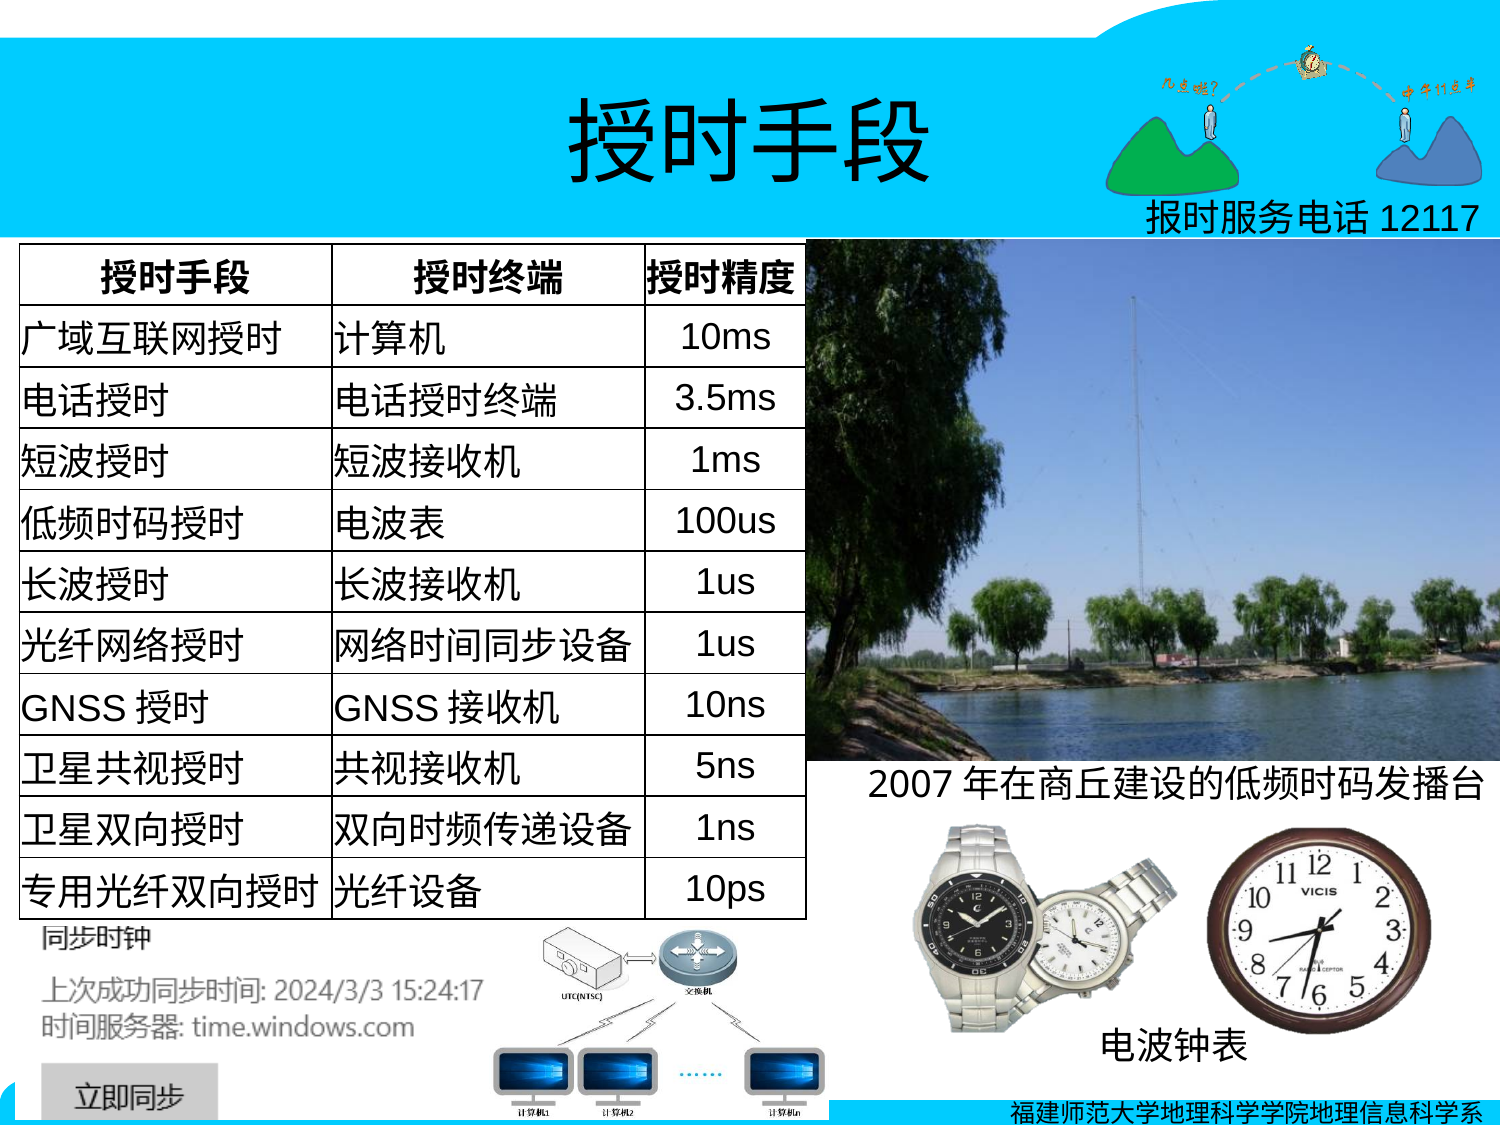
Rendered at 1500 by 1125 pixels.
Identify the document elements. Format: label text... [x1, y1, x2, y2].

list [1103, 44, 1500, 199]
table_cell 1us [646, 552, 805, 611]
table_cell 双向时频传递设备 [333, 797, 644, 857]
table_cell 长波接收机 [333, 552, 644, 611]
table_header 授时终端 [333, 245, 644, 304]
table_cell 短波接收机 [333, 429, 644, 489]
table_cell 电话授时 [20, 368, 331, 427]
table_cell 广域互联网授时 [20, 306, 331, 366]
table_cell 计算机 [333, 306, 644, 366]
table_cell 光纤网络授时 [20, 613, 331, 673]
table_cell 5ns [646, 736, 805, 795]
table_cell GNSS接收机 [333, 674, 644, 734]
table_cell 1ns [646, 797, 805, 857]
table_header 授时精度 [646, 245, 805, 304]
table_cell GNSS授时 [20, 674, 331, 734]
table_cell 10ps [646, 858, 805, 918]
table_cell 卫星共视授时 [20, 736, 331, 795]
picture [0, 926, 829, 1119]
table_cell 1ms [646, 429, 805, 489]
table_header 授时手段 [20, 245, 331, 304]
table_cell 共视接收机 [333, 736, 644, 795]
text_box 2007年在商丘建设的低频时码发播台 [845, 761, 1500, 813]
table_cell 10ns [646, 674, 805, 734]
table_cell 短波授时 [20, 429, 331, 489]
text_box 报时服务电话12117 [1130, 199, 1497, 239]
table_cell 电波表 [333, 490, 644, 550]
table_cell 光纤设备 [333, 858, 644, 918]
table_cell 1us [646, 613, 805, 673]
table_cell 低频时码授时 [20, 490, 331, 550]
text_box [899, 821, 1448, 1062]
picture [806, 239, 1500, 761]
title 授时手段 [75, 45, 1130, 233]
table_cell 电话授时终端 [333, 368, 644, 427]
table_cell 网络时间同步设备 [333, 613, 644, 673]
table_cell 10ms [646, 306, 805, 366]
table_cell 卫星双向授时 [20, 797, 331, 857]
table_cell 长波授时 [20, 552, 331, 611]
table_cell 100us [646, 490, 805, 550]
table_cell 专用光纤双向授时 [20, 858, 331, 918]
table_cell 3.5ms [646, 368, 805, 427]
